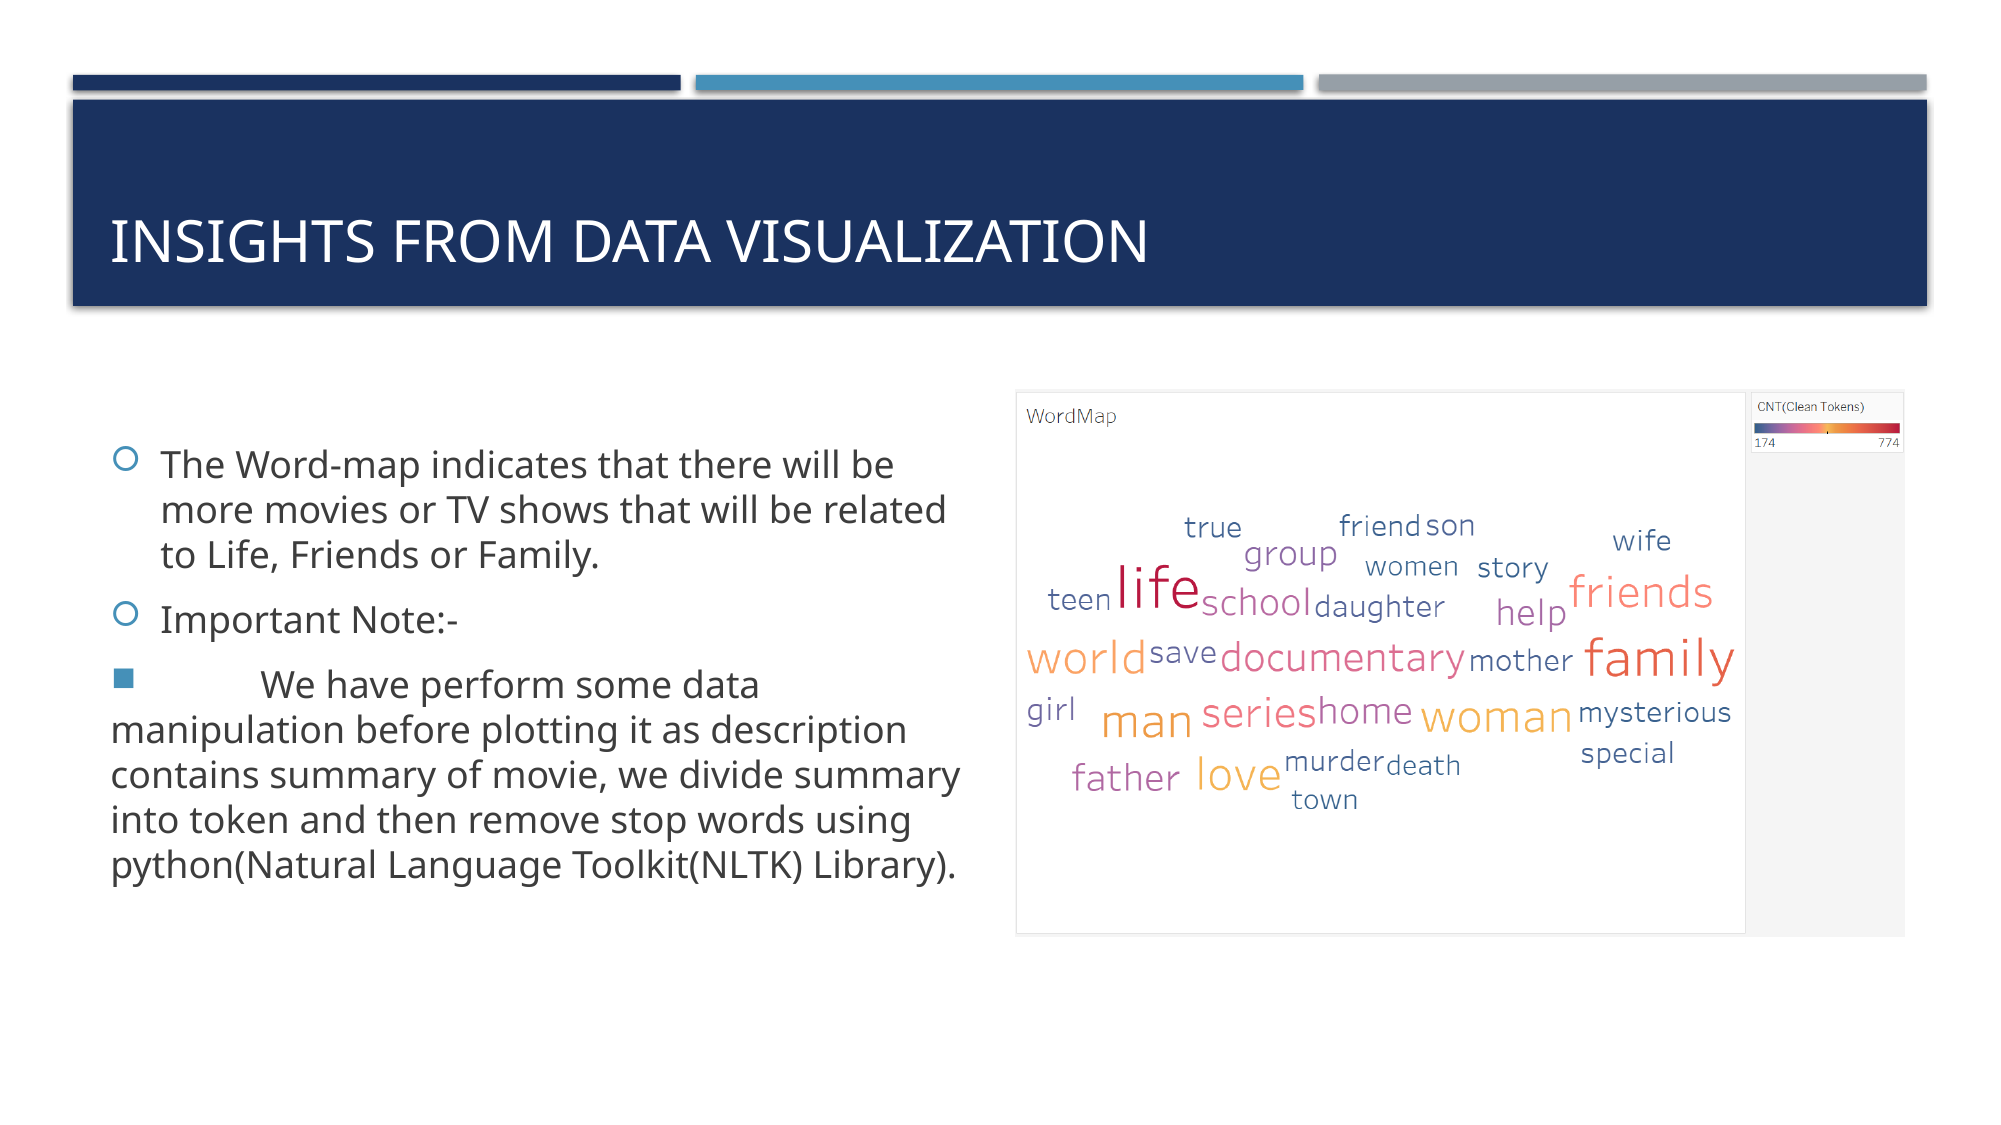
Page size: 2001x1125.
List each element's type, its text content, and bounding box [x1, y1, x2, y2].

list The Word-map indicates that there will be more movies or TV shows that will be related to Life, Friends or Family. Important Note:- We have perform some data manipulation before plotting it as description contains summary of movie, we divide summary into token and then remove stop words using python(Natural Language Toolkit(NLTK) Library). [95, 365, 985, 962]
picture [1014, 389, 1906, 938]
title Insights from Data Visualization [95, 119, 1905, 282]
